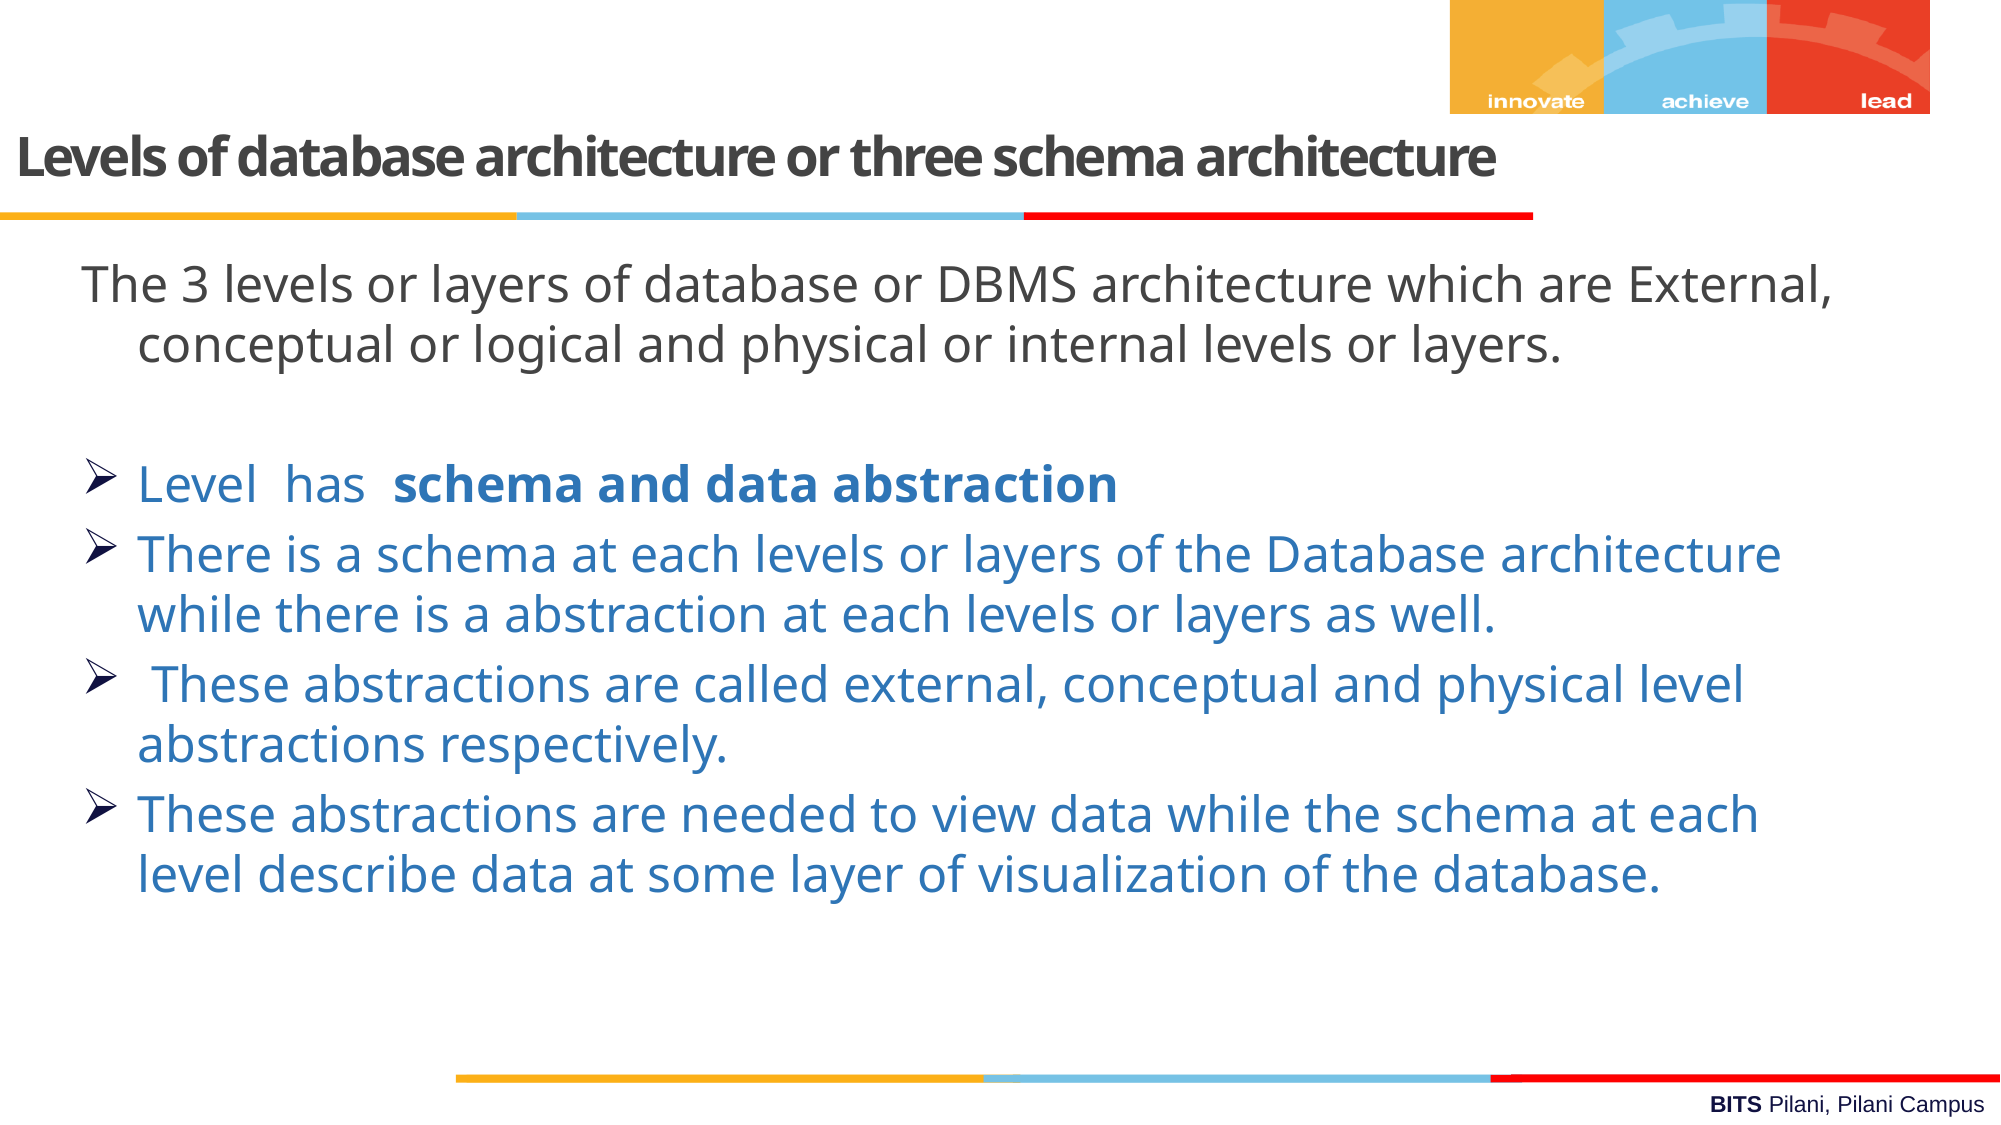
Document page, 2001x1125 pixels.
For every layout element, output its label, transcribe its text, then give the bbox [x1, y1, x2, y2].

list Levels of database architecture or three schema architecture [0, 43, 1567, 232]
list The 3 levels or layers of database or DBMS architecture which are External, conceptual or logical and physical or internal levels or layers. Level has schema and data abstraction There is a schema at each levels or layers of the Database architecture while there is a abstraction at each levels or layers as well. These abstractions are called external, conceptual and physical level abstractions respectively. These abstractions are needed to view data while the schema at each level describe data at some layer of visualization of the database. [66, 245, 1867, 988]
picture [1449, 0, 1930, 114]
